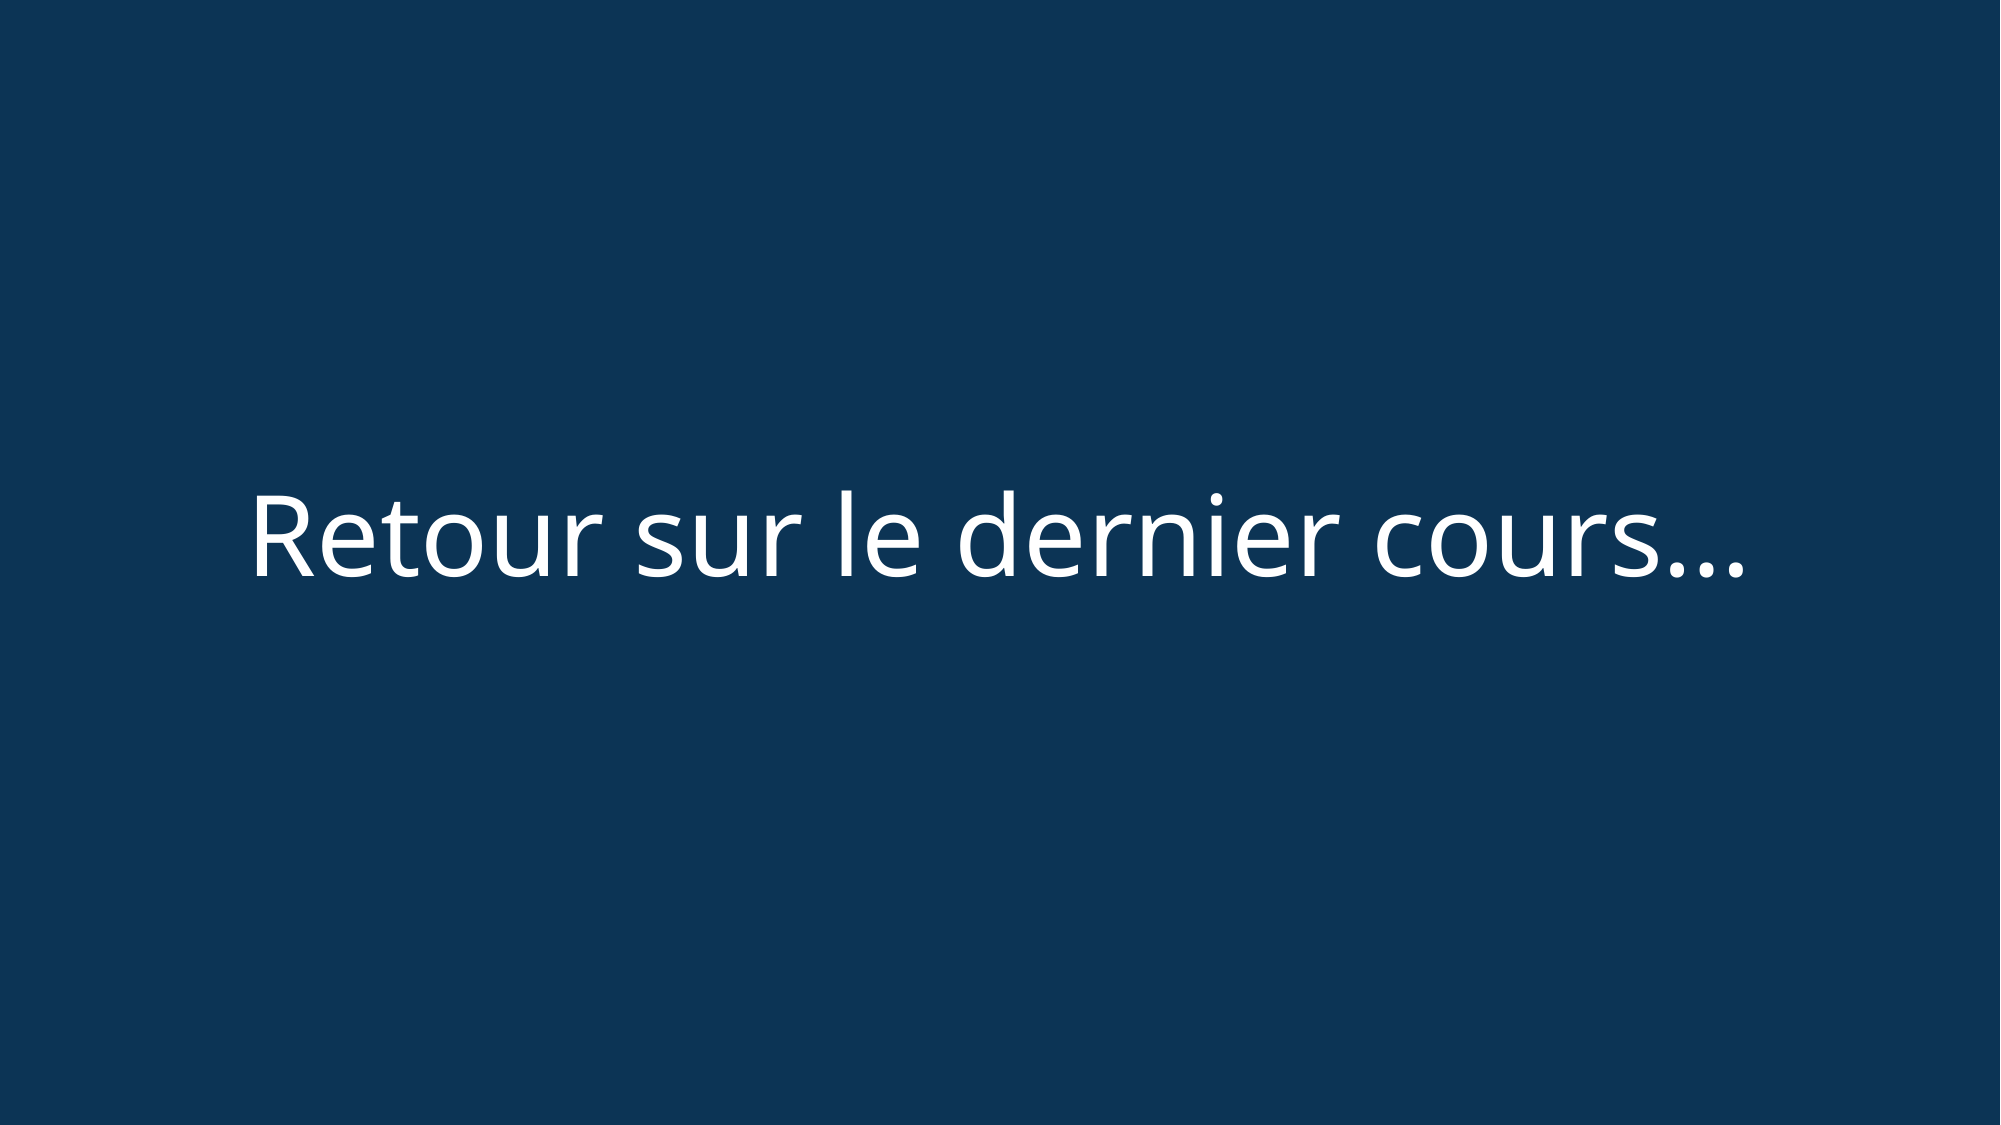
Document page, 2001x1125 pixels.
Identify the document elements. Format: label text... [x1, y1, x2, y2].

list Retour sur le dernier cours… [137, 66, 1863, 1014]
